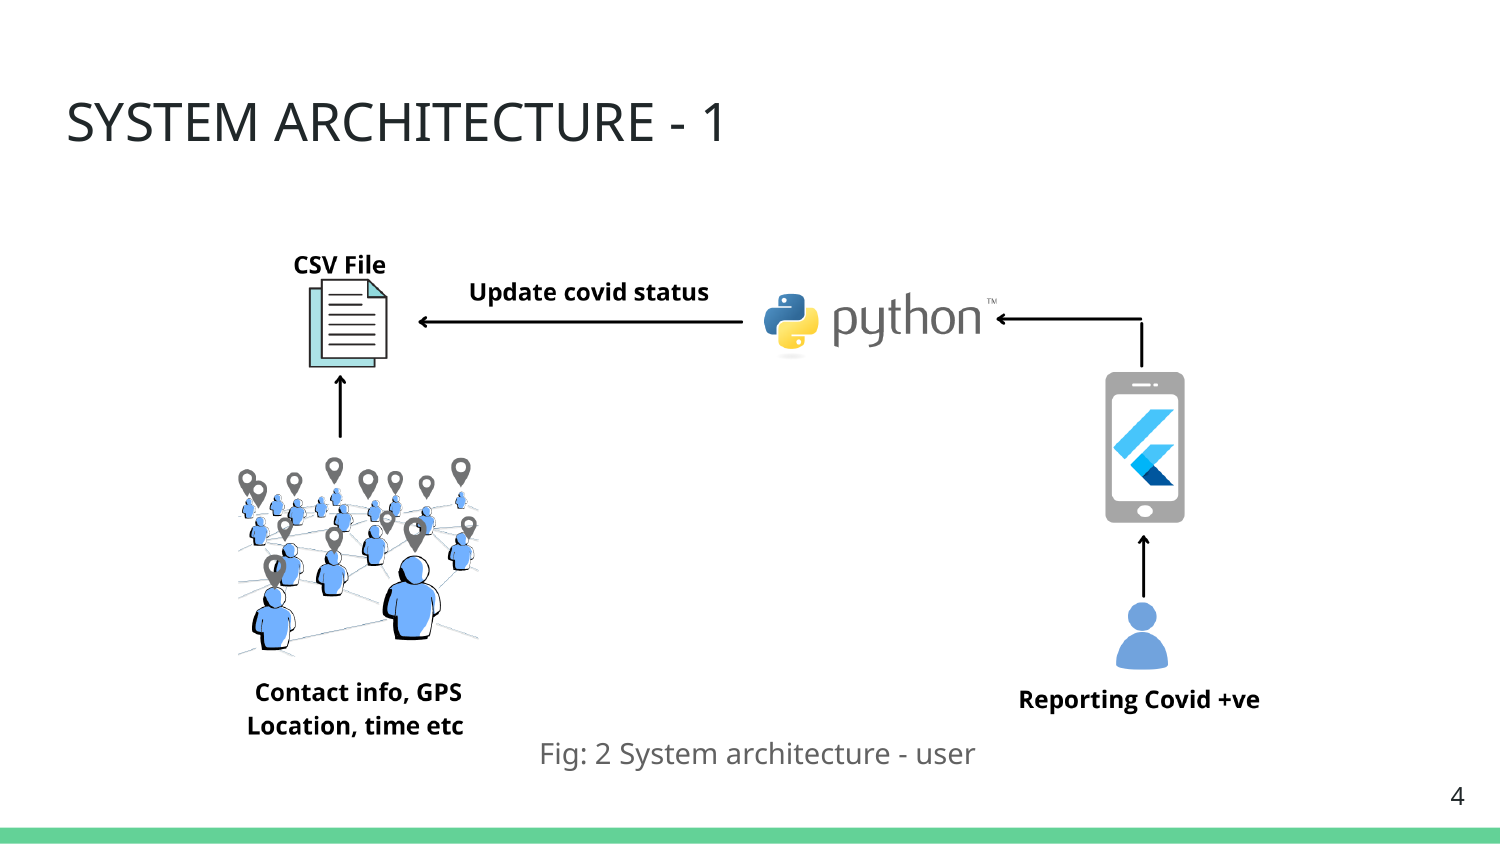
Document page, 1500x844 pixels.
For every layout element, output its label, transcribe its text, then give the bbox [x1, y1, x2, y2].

picture [198, 188, 1287, 801]
slide_number ‹#› [1389, 764, 1480, 830]
title SYSTEM ARCHITECTURE - 1 [51, 72, 1449, 167]
